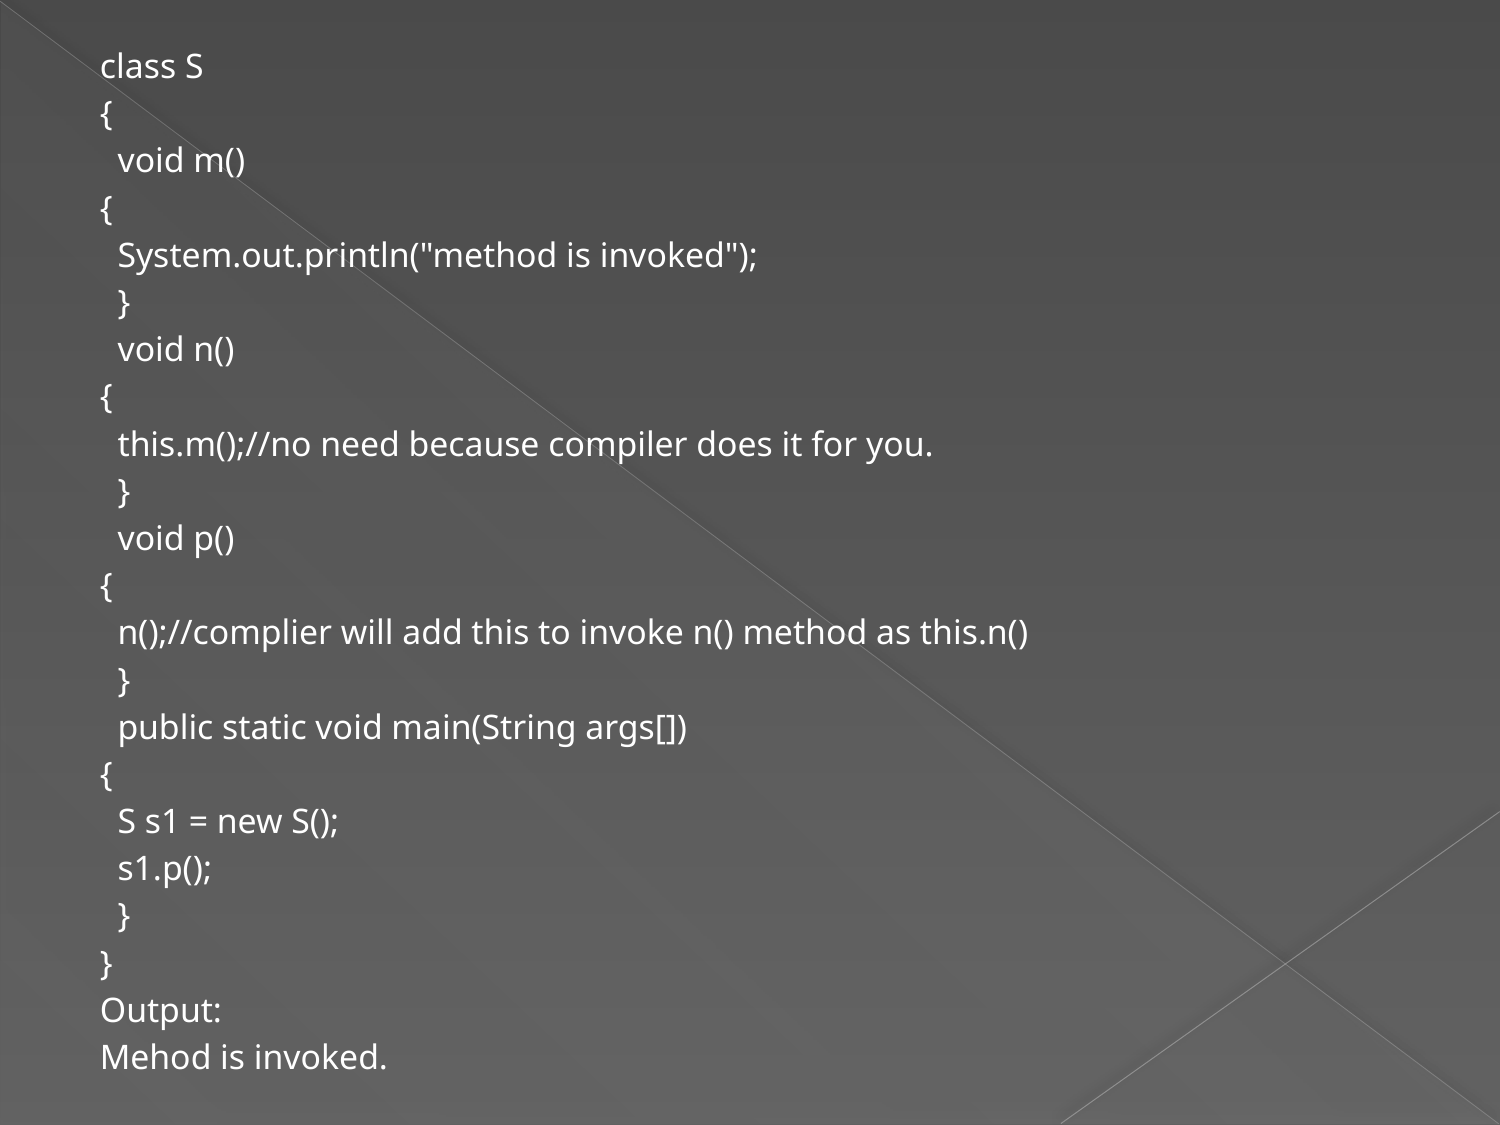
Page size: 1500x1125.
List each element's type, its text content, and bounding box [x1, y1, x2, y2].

list class S { void m() { System.out.println("method is invoked"); } void n() { this.m();//no need because compiler does it for you. } void p() { n();//complier will add this to invoke n() method as this.n() } public static void main(String args[]) { S s1 = new S(); s1.p(); } } Output: Mehod is invoked. [75, 37, 1425, 1088]
